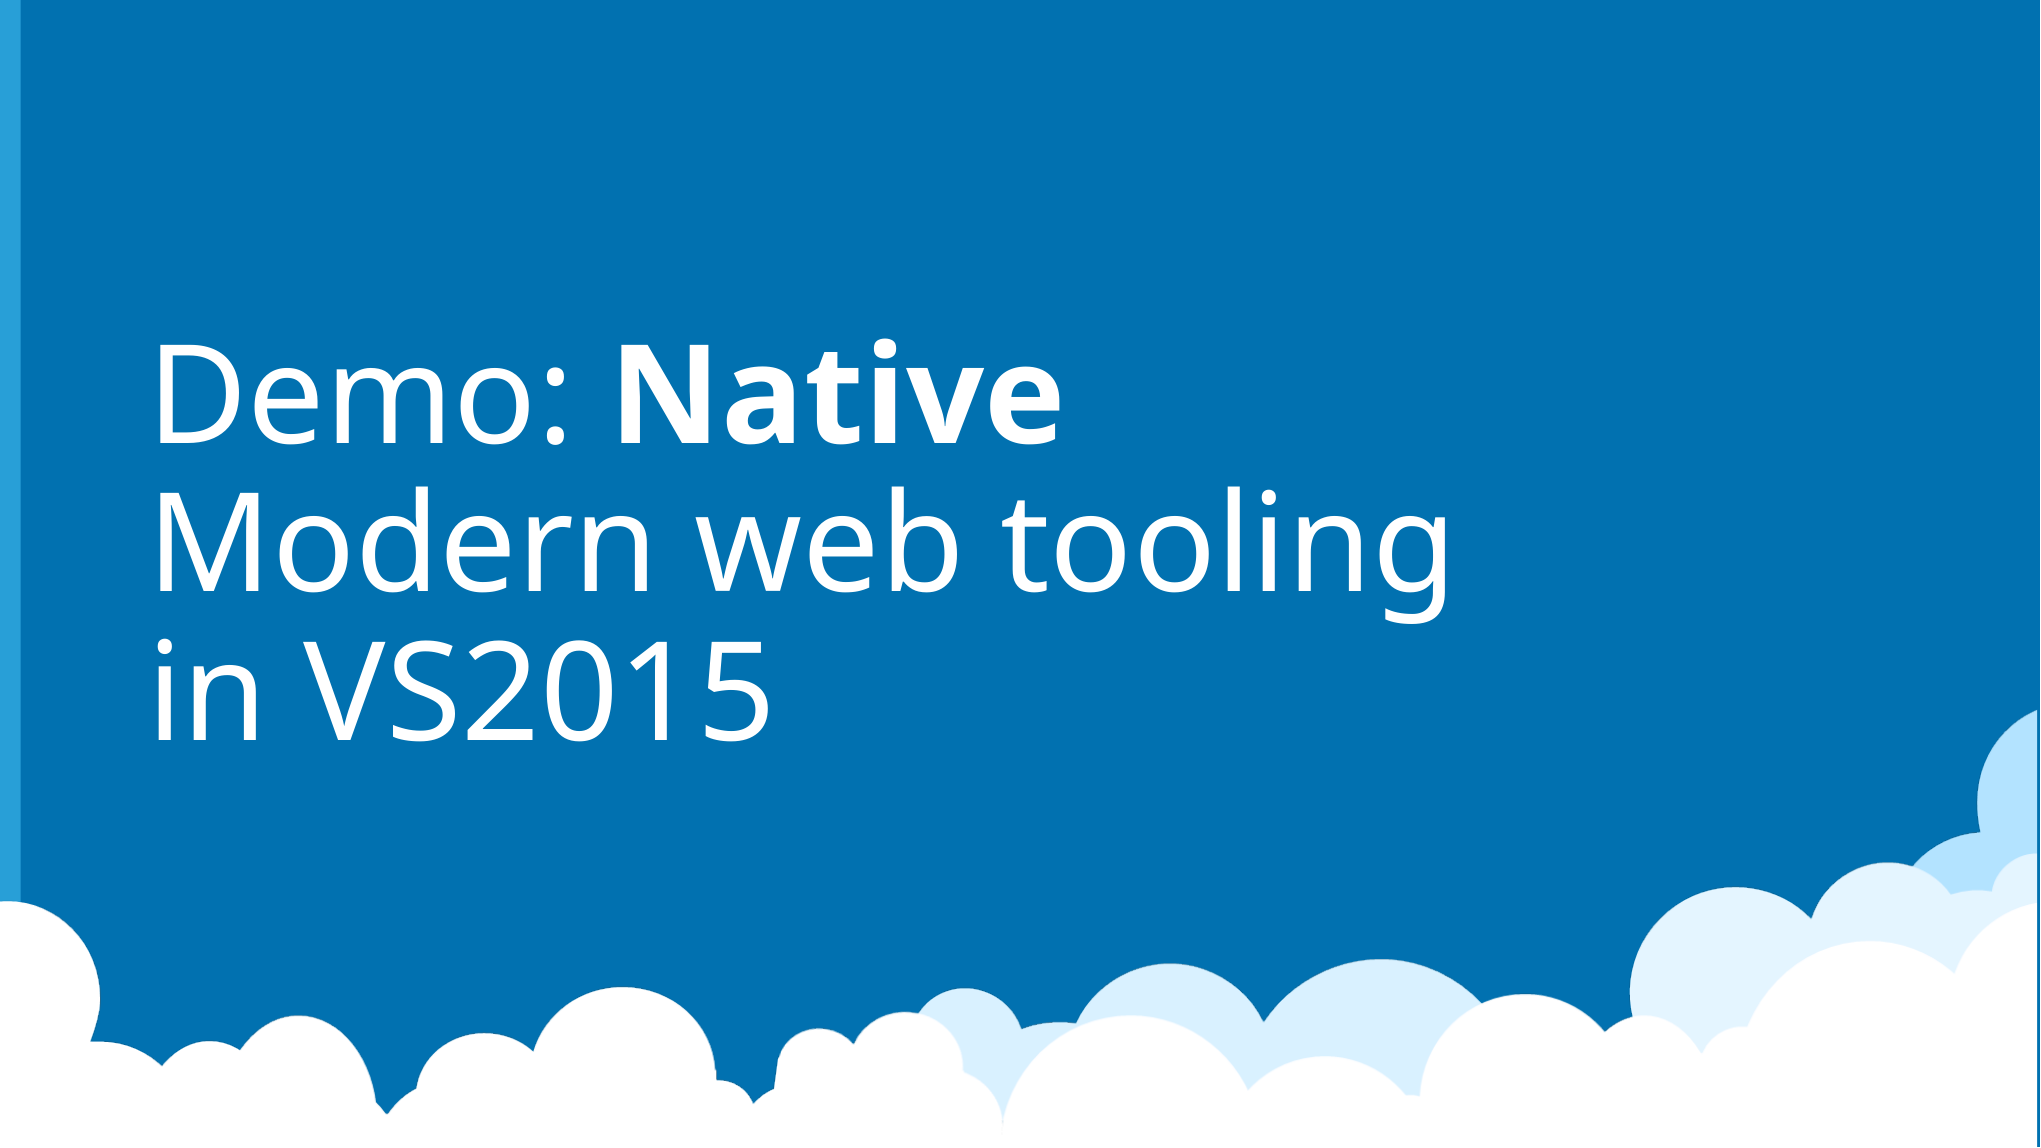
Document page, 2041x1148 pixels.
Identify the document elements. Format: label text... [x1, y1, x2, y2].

title Demo: Native Modern web tooling in VS2015 [132, 436, 1546, 658]
picture [0, 703, 2038, 1148]
